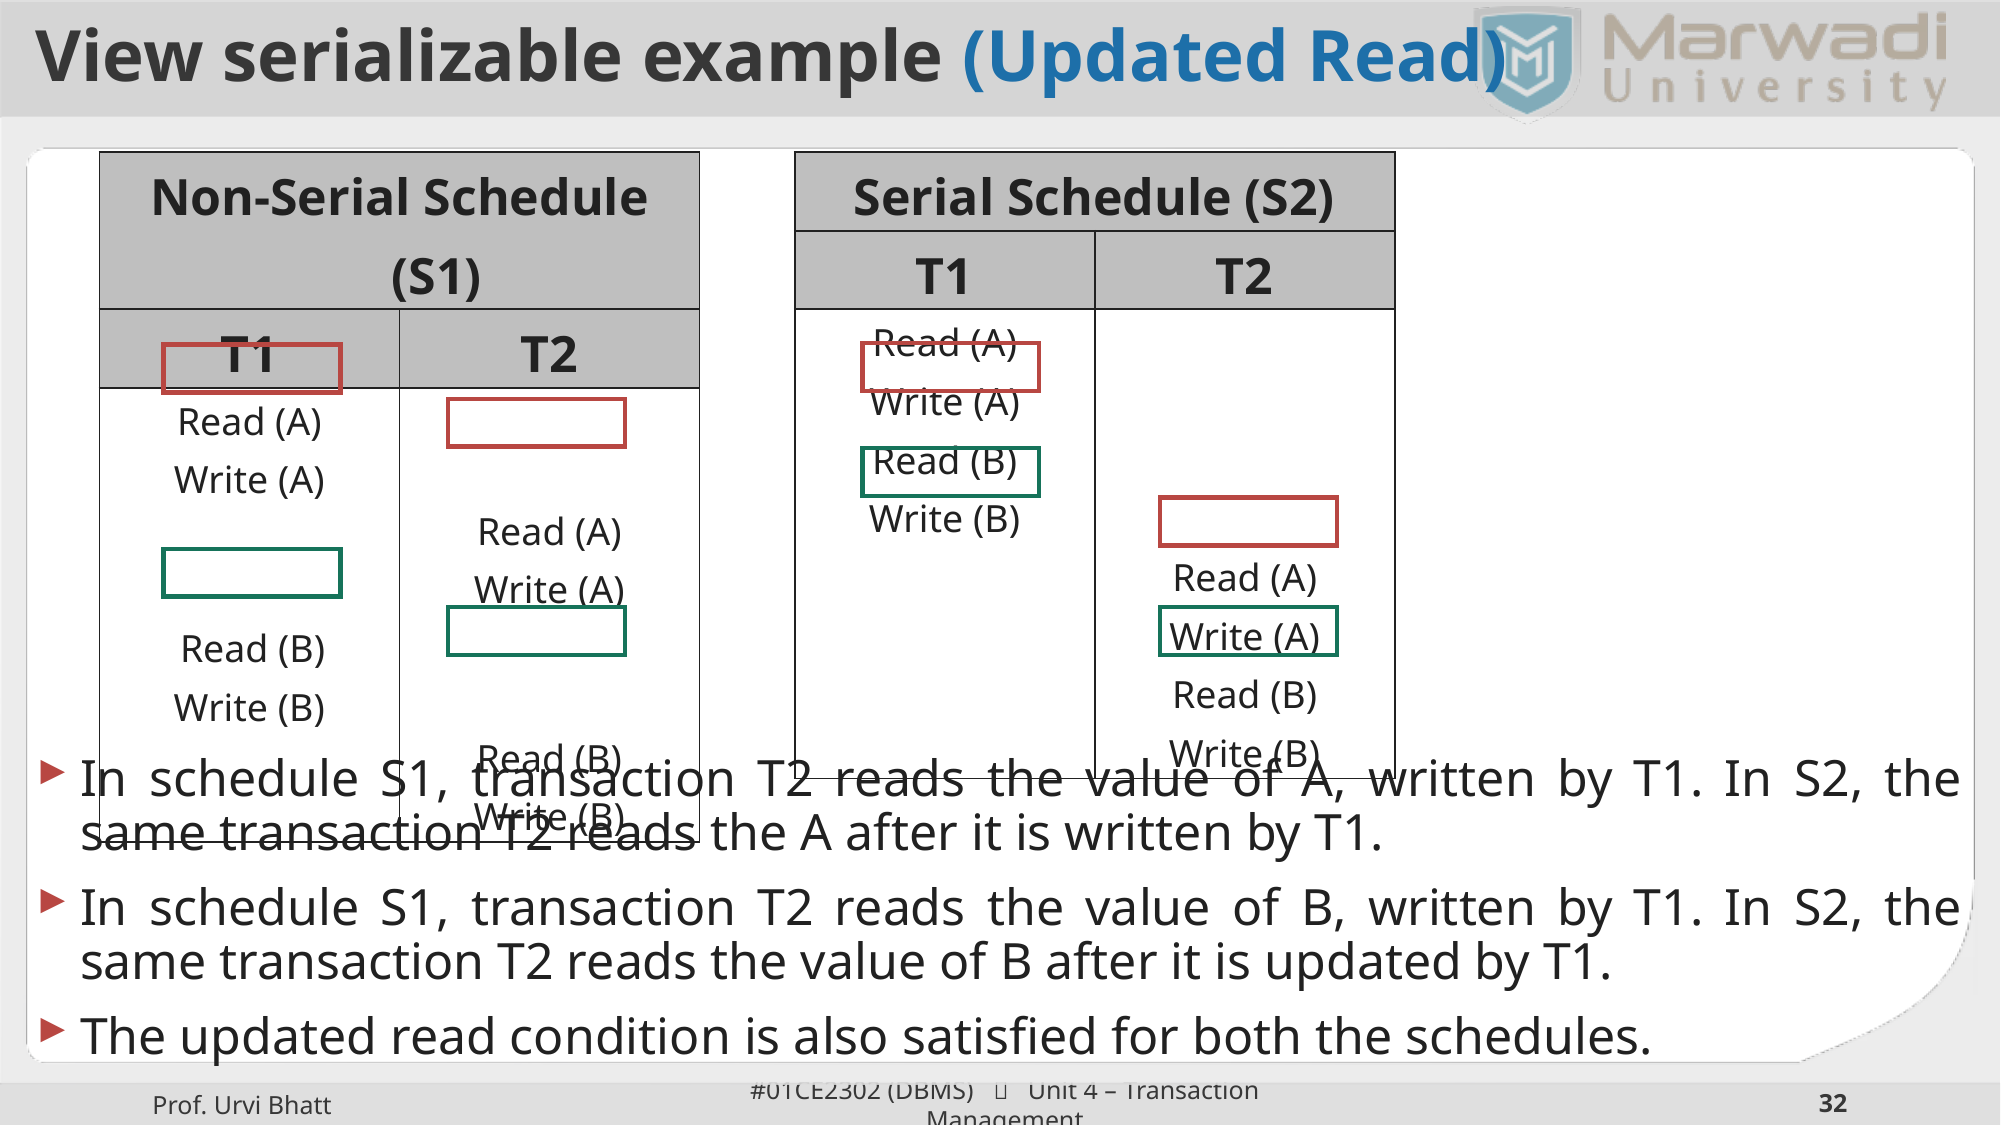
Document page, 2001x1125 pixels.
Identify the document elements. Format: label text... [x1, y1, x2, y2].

list In schedule S1, transaction T2 reads the value of A, written by T1. In S2, the same transaction T2 reads the A after it is written by T1. In schedule S1, transaction T2 reads the value of B, written by T1. In S2, the same transaction T2 reads the value of B after it is updated by T1. The updated read condition is also satisfied for both the schedules. [21, 141, 1979, 1059]
text_box [1159, 606, 1338, 656]
table_cell Read (A) Write (A) Read (B) Write (B) [1096, 544, 1394, 778]
text_box [162, 548, 341, 598]
table_header Serial Schedule (S2) [796, 153, 1394, 230]
text_box [447, 398, 626, 448]
text_box [861, 447, 1040, 497]
text_box [861, 342, 1040, 392]
table_header Non-Serial Schedule (S1) [100, 153, 699, 308]
text_box [162, 344, 341, 394]
table_cell T2 [1096, 232, 1394, 308]
table_cell [796, 544, 1094, 778]
text_box [447, 606, 626, 656]
table_cell Read (A) Write (A) [400, 389, 699, 615]
table_cell [1096, 310, 1394, 544]
table_cell T2 [400, 310, 699, 387]
table_cell Read (B) Write (B) [100, 615, 399, 841]
table_cell T1 [100, 310, 399, 387]
table_cell Read (B) Write (B) [400, 615, 699, 841]
table_cell T1 [796, 232, 1094, 308]
text_box [1159, 496, 1338, 546]
table_cell Read (A) Write (A) [100, 389, 399, 615]
table_cell Read (A) Write (A) Read (B) Write (B) [796, 310, 1094, 544]
picture [0, 117, 2000, 1085]
title View serializable example (Updated Read) [0, 0, 2000, 117]
